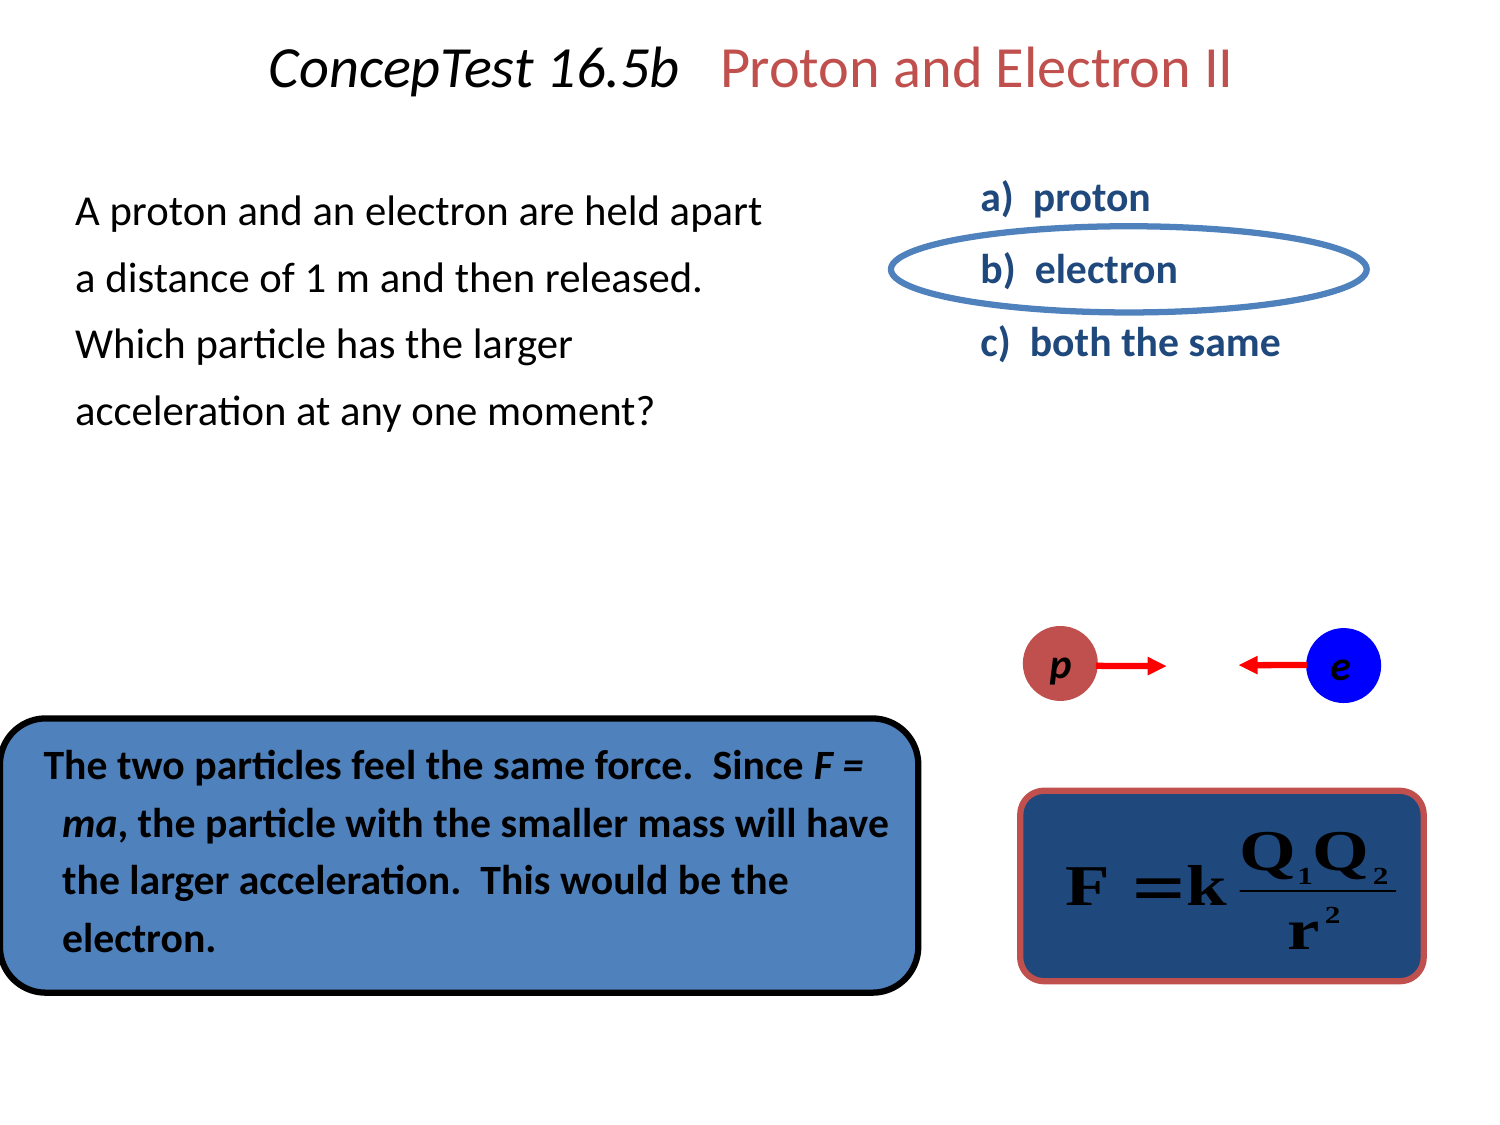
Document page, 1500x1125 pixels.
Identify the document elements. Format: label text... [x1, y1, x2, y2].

text_box The two particles feel the same force. Since F = ma, the particle with the smaller mass will have the larger acceleration. This would be the electron. [0, 723, 909, 969]
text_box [1022, 625, 1382, 704]
text_box [25, 718, 893, 723]
title ConcepTest 16.5b Proton and Electron II [153, 0, 1350, 138]
text_box a) proton b) electron c) both the same [965, 152, 1500, 444]
text_box [890, 226, 1367, 313]
list A proton and an electron are held apart a distance of 1 m and then released. Which particle has the larger acceleration at any one moment? [0, 159, 783, 510]
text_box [1020, 790, 1424, 982]
text_box [5, 736, 919, 993]
